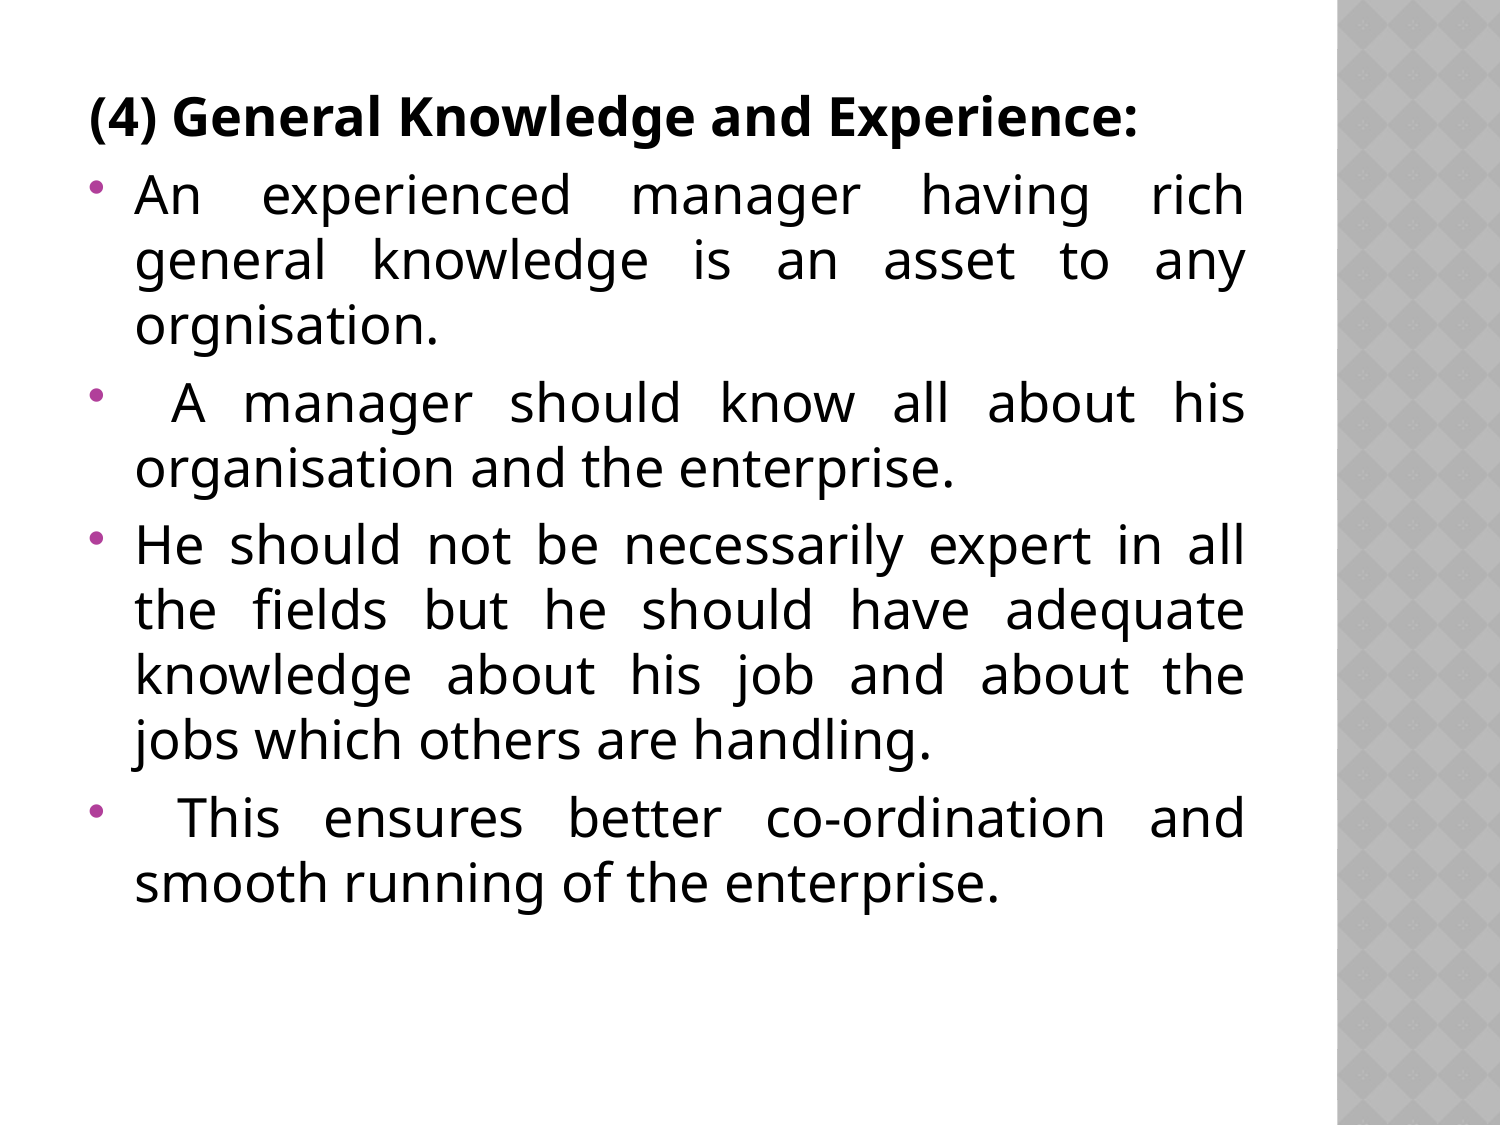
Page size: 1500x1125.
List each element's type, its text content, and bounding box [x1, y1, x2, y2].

list (4) General Knowledge and Experience: An experienced manager having rich general knowledge is an asset to any orgnisation. A manager should know all about his organisation and the enterprise. He should not be necessarily expert in all the fields but he should have adequate knowledge about his job and about the jobs which others are handling. This ensures better co-ordination and smooth running of the enterprise. [75, 75, 1263, 1059]
